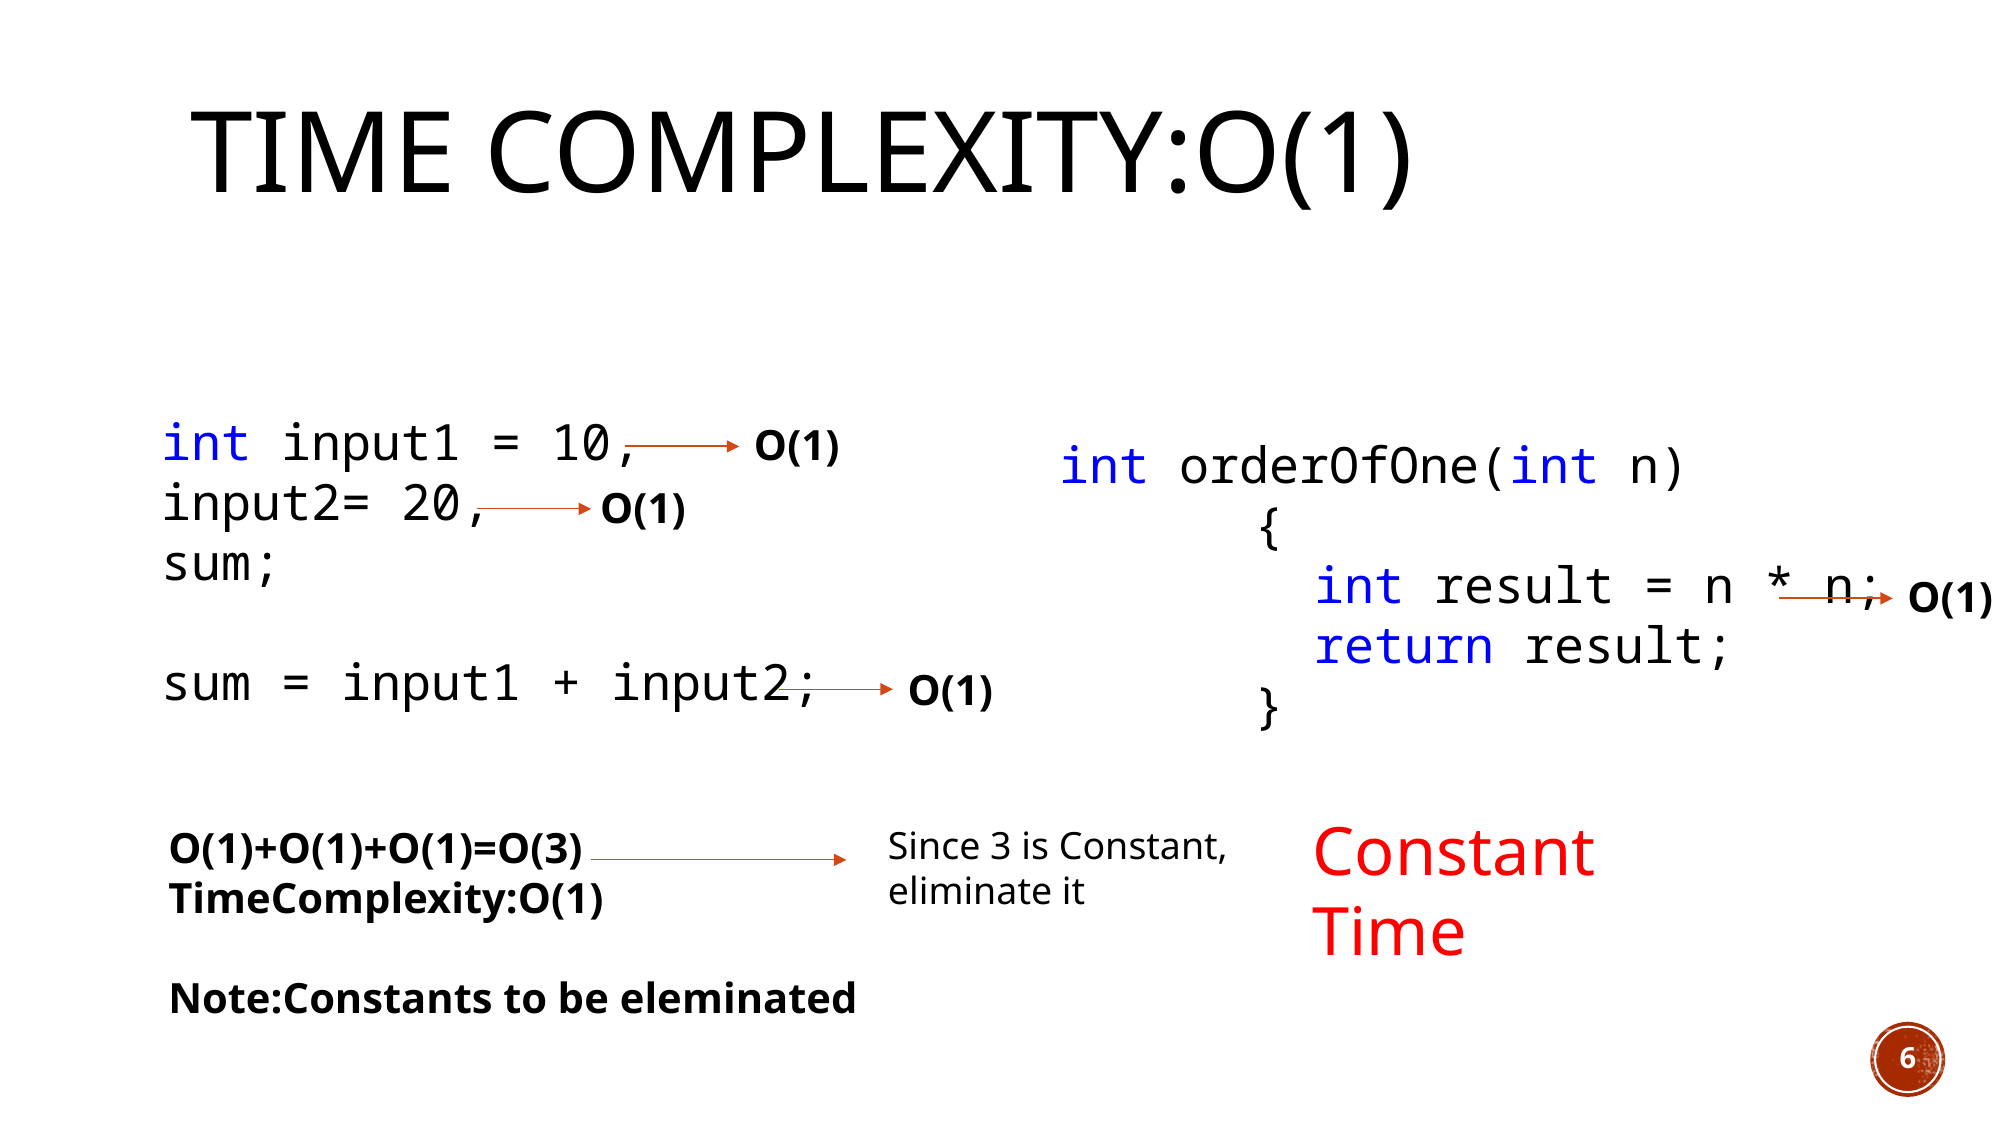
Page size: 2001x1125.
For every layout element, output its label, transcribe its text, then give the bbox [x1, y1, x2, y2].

text_box O(1) [1892, 563, 2000, 628]
text_box int orderOfOne(int n) { int result = n * n; return result; } [999, 426, 2000, 742]
text_box O(1) [585, 474, 740, 539]
title time complexity:O(1) [175, 79, 1826, 233]
text_box Since 3 is Constant, eliminate it [873, 814, 1258, 919]
text_box O(1)+O(1)+O(1)=O(3) TimeComplexity:O(1) Note:Constants to be eleminated [153, 814, 893, 1120]
text_box O(1) [739, 411, 893, 476]
slide_number 6 [1855, 1028, 1961, 1089]
text_box Constant Time [1298, 801, 1779, 977]
text_box int input1 = 10, input2= 20, sum; sum = input1 + input2; [146, 403, 1147, 719]
text_box O(1) [892, 655, 1047, 721]
